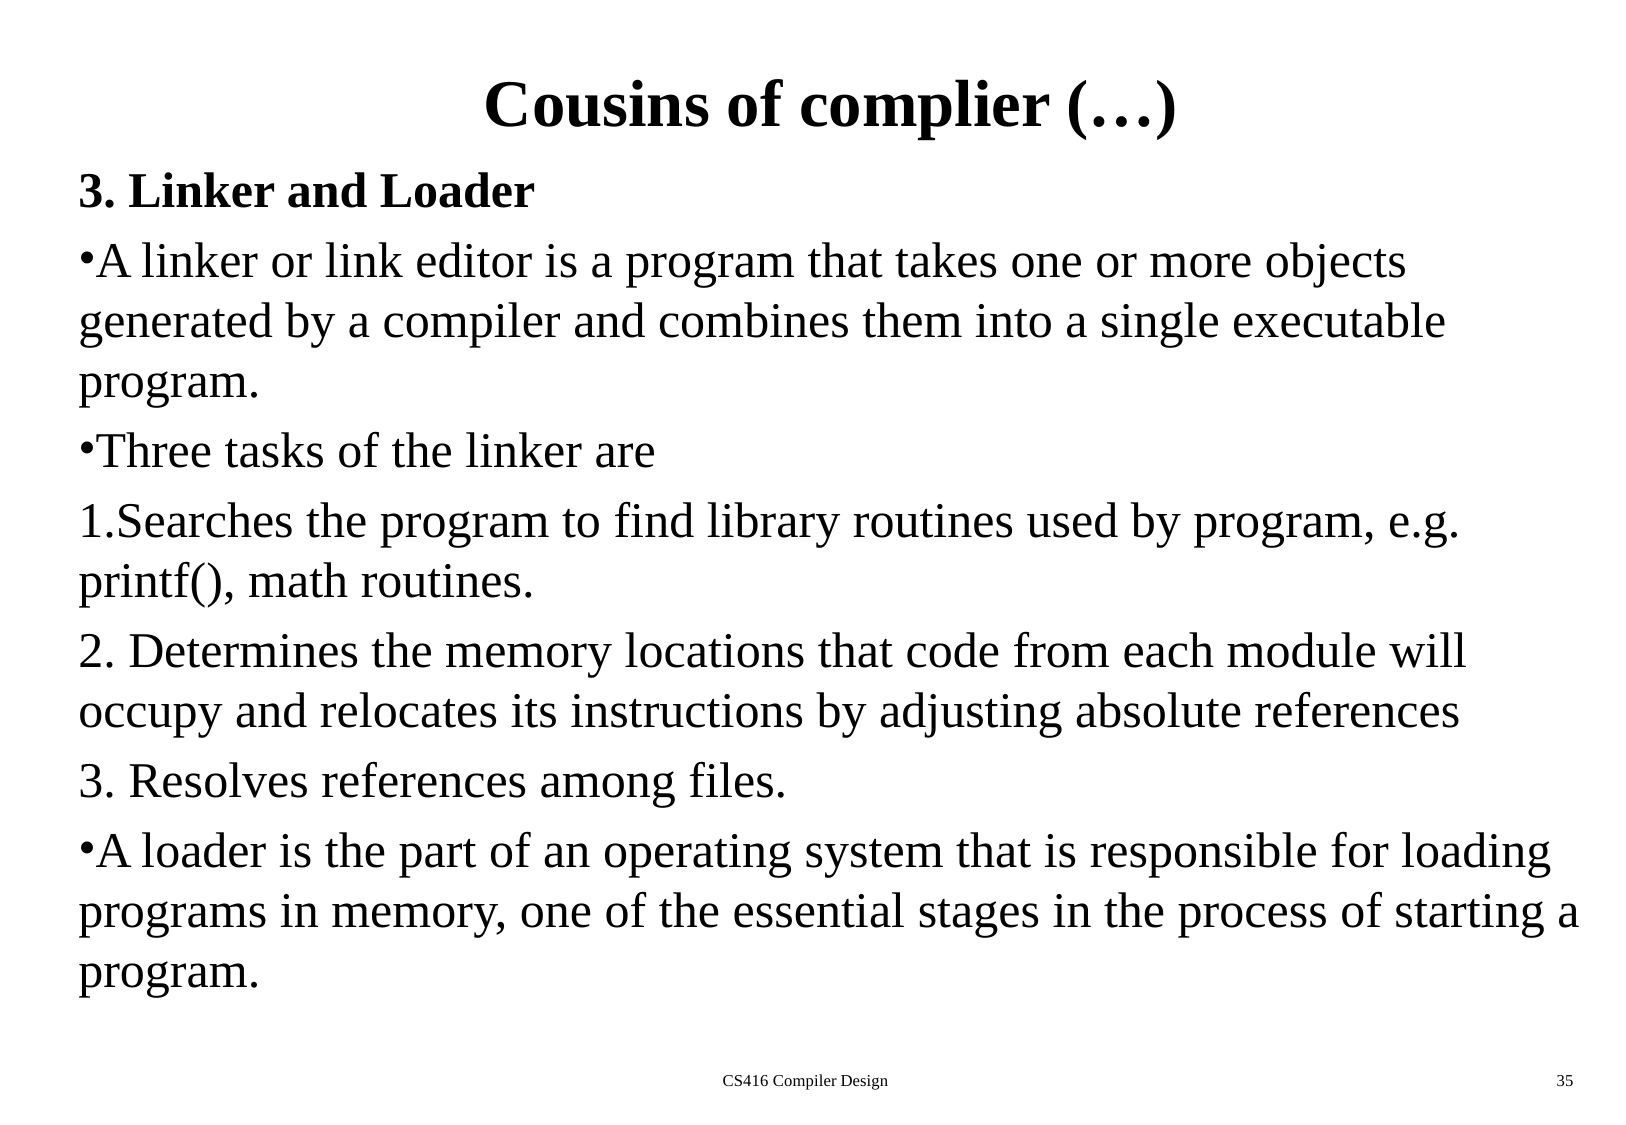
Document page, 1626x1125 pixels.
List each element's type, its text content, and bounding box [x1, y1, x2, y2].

text_box CS416 Compiler Design [501, 1062, 1111, 1100]
text_box 35 [1250, 1062, 1589, 1100]
title Cousins of complier (…) [62, 24, 1600, 175]
list 3. Linker and Loader A linker or link editor is a program that takes one or more objects generated by a compiler and combines them into a single executable program. Three tasks of the linker are 1.Searches the program to find library routines used by program, e.g. printf(), math routines. 2. Determines the memory locations that code from each module will occupy and relocates its instructions by adjusting absolute references 3. Resolves references among files. A loader is the part of an operating system that is responsible for loading programs in memory, one of the essential stages in the process of starting a program. [63, 149, 1601, 988]
